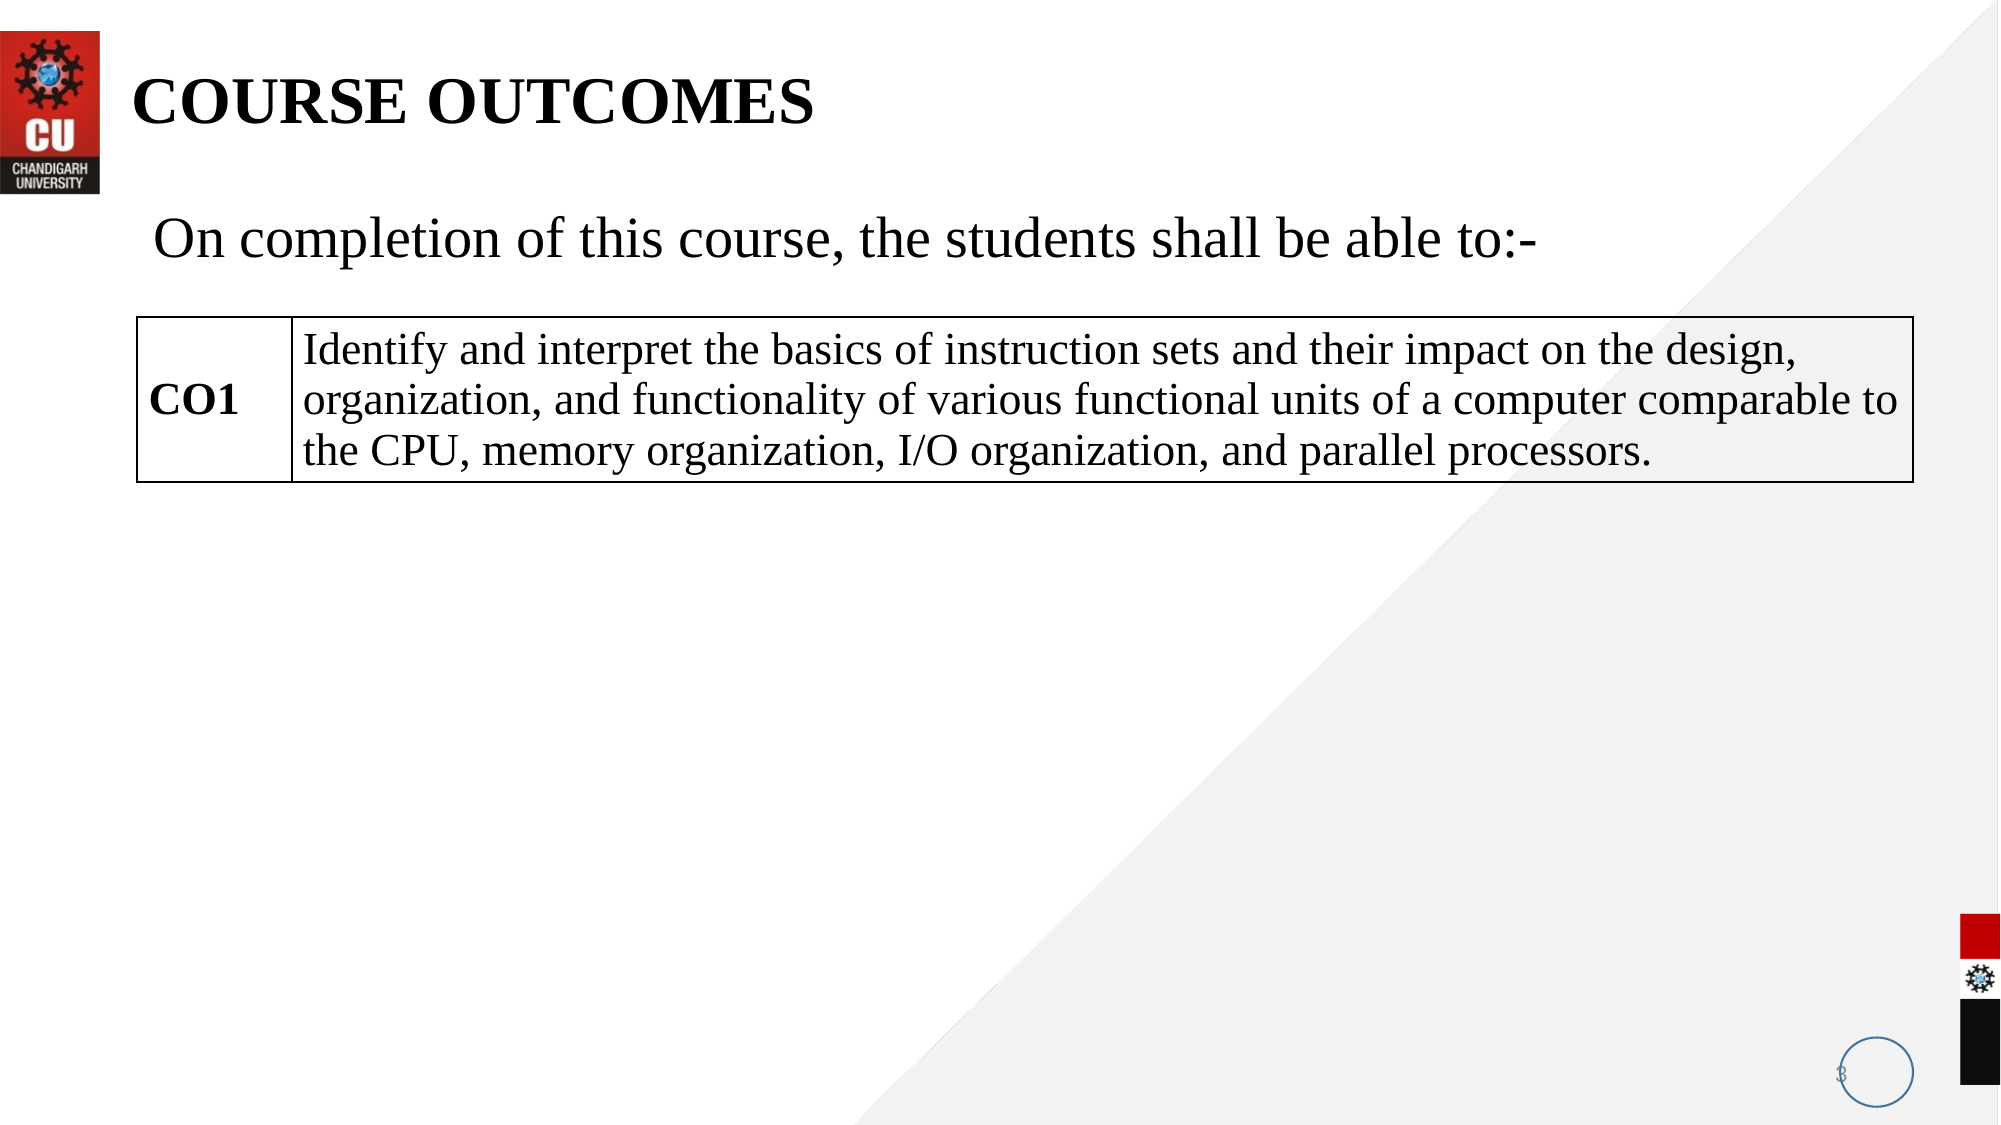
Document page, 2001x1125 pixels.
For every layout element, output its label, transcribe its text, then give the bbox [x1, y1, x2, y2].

slide_number 3 [1412, 1042, 1863, 1103]
table_header Identify and interpret the basics of instruction sets and their impact on the design, organization, and functionality of various functional units of a computer comparable to the CPU, memory organization, I/O organization, and parallel processors. [293, 318, 1912, 481]
table_header CO1 [138, 318, 291, 481]
title COURSE OUTCOMES [116, 0, 1942, 146]
picture [0, 0, 2001, 1125]
text_box [1856, 1036, 1915, 1108]
text_box On completion of this course, the students shall be able to:- [139, 192, 1554, 277]
